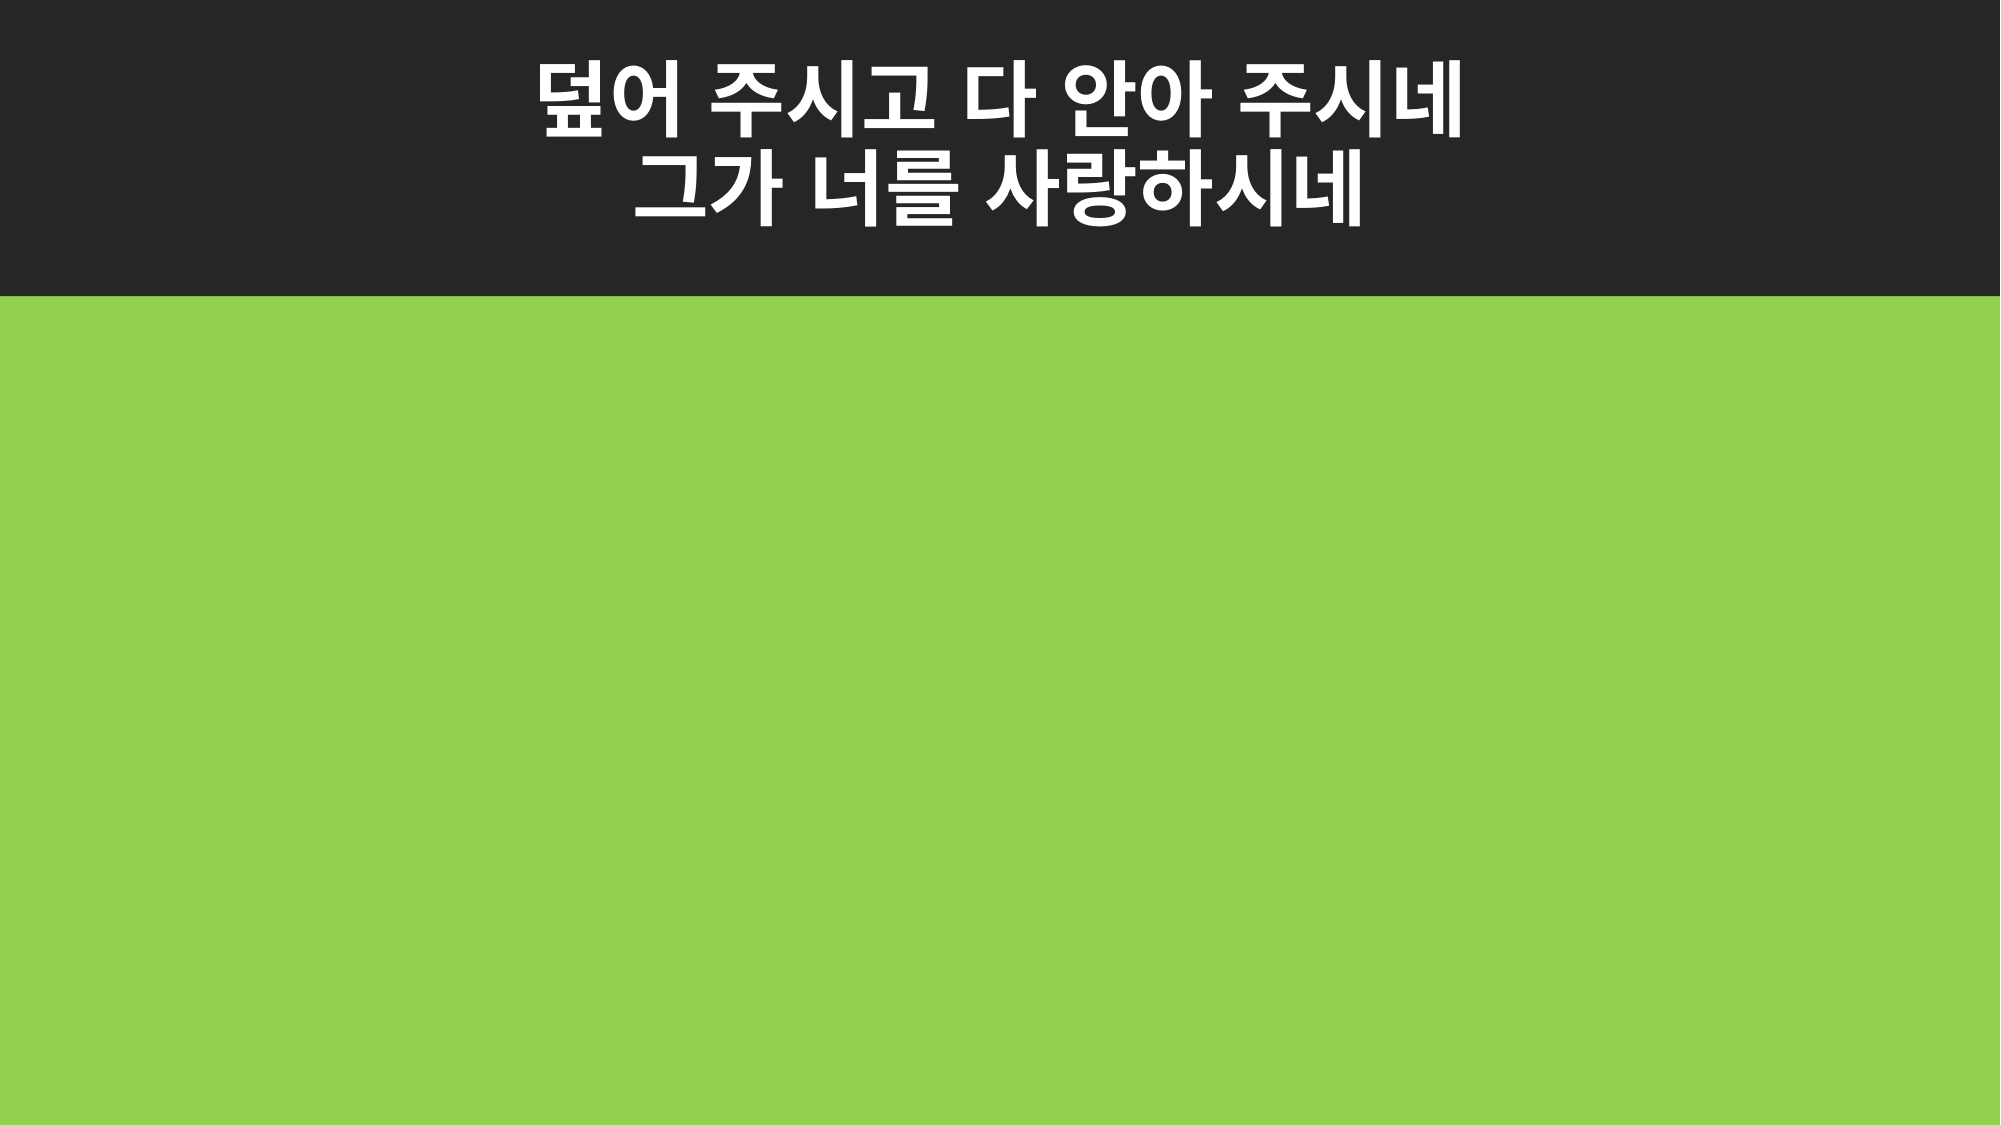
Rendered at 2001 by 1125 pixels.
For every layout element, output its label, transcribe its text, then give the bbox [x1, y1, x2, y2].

title 덮어 주시고 다 안아 주시네 그가 너를 사랑하시네 [0, 0, 2000, 297]
